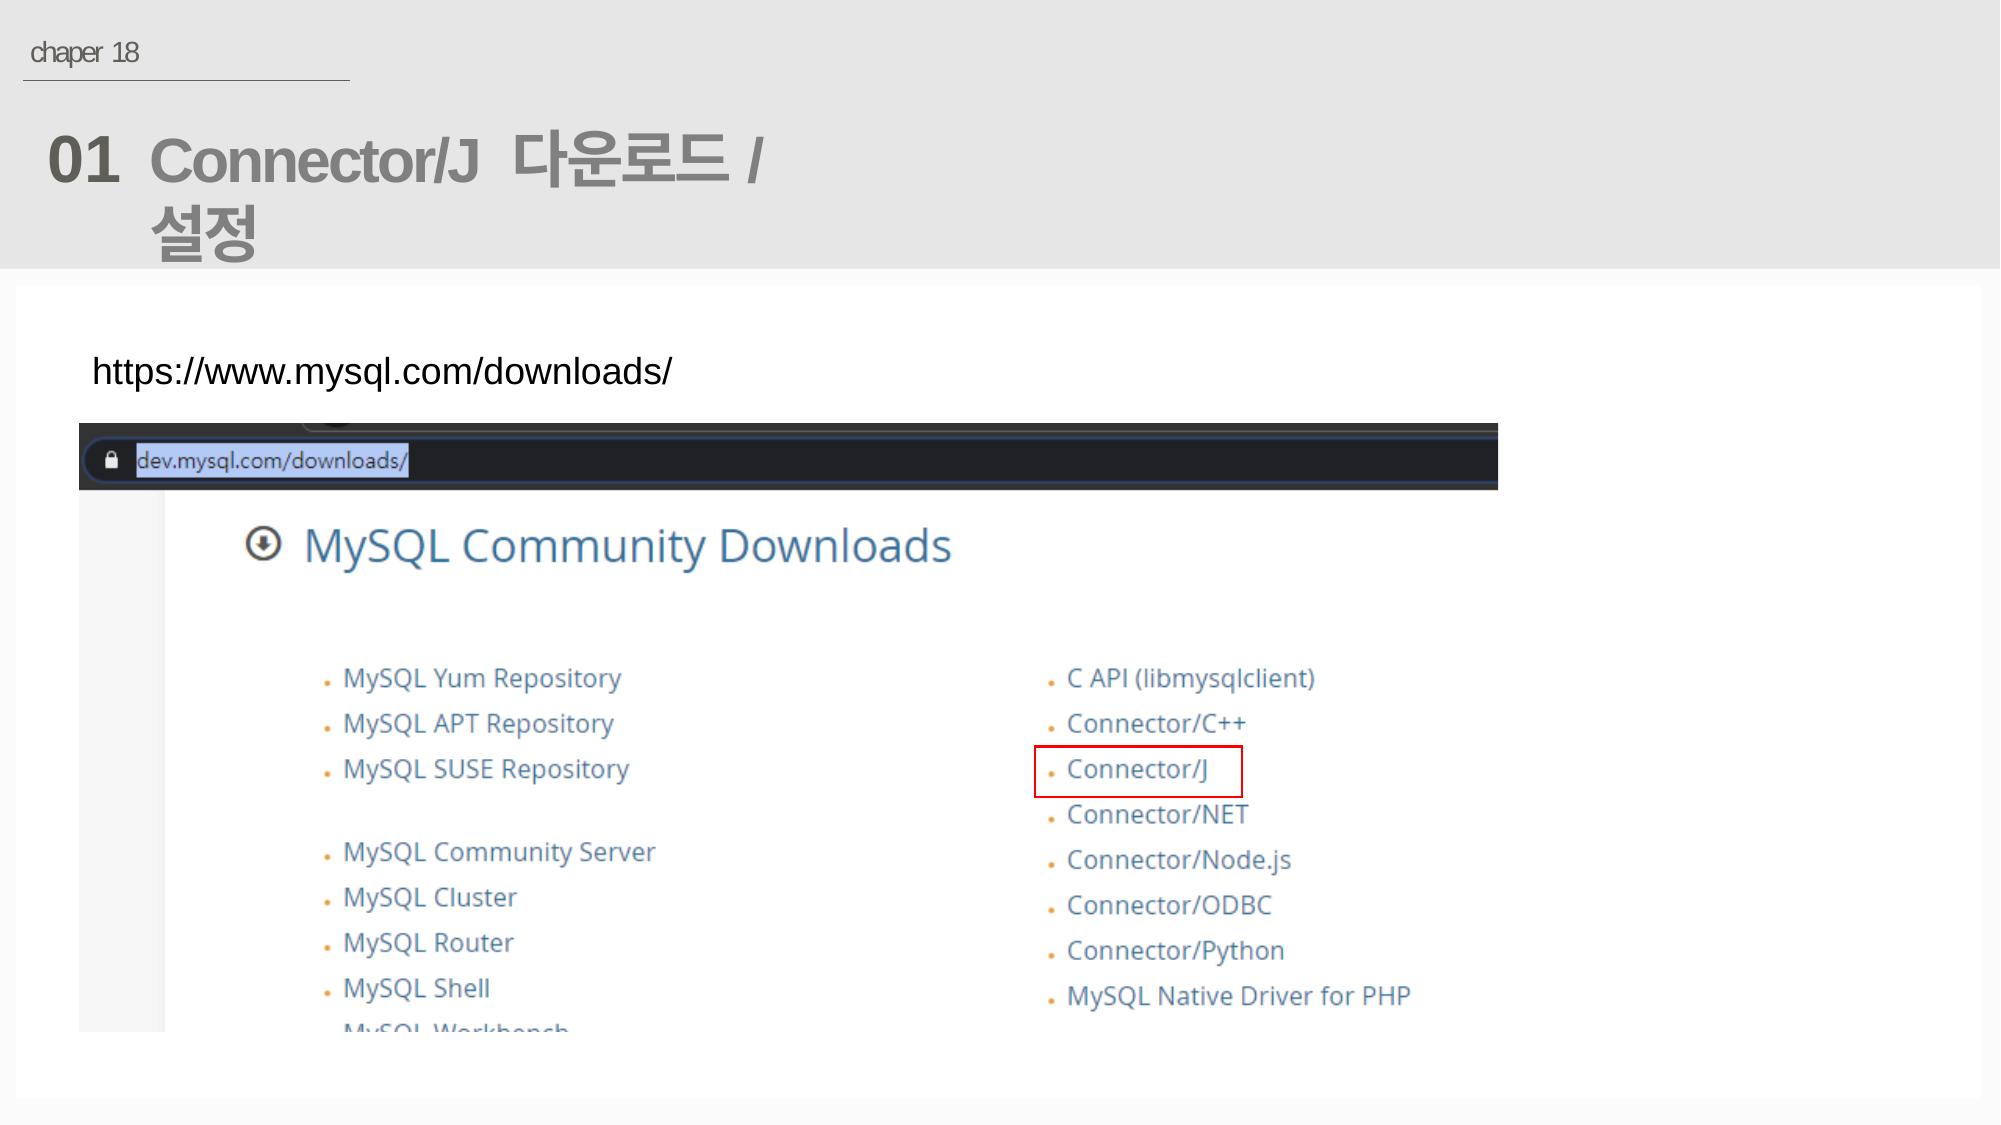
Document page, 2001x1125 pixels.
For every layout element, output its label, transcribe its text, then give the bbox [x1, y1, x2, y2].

text_box 01 [32, 108, 137, 204]
text_box chaper 18 [15, 25, 156, 76]
text_box https://www.mysql.com/downloads/ [77, 340, 876, 400]
picture [79, 423, 1499, 1032]
text_box Connector/J 다운로드/설정 [134, 112, 891, 278]
text_box [0, 0, 2000, 270]
text_box [16, 285, 1981, 1099]
